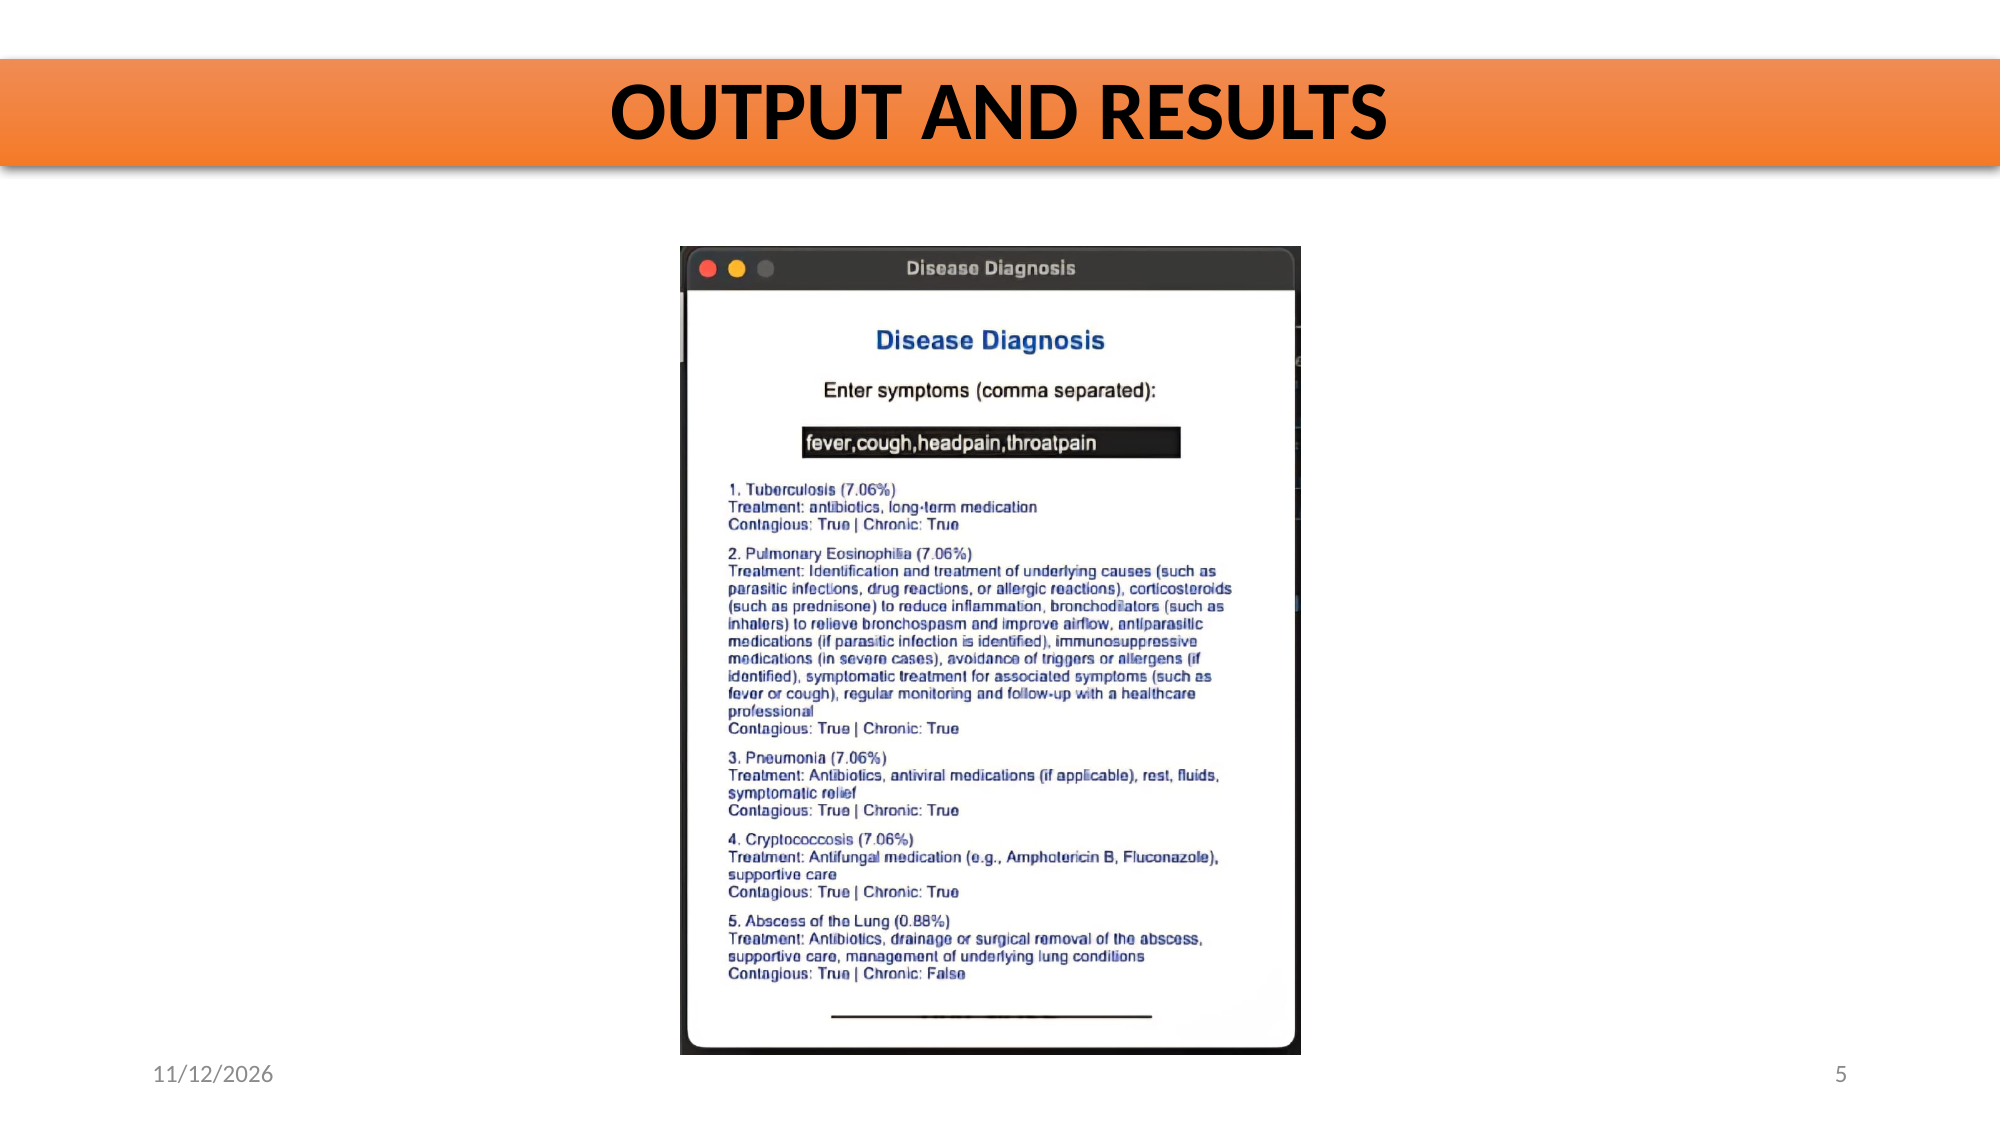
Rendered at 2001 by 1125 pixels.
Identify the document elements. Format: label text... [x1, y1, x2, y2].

title OUTPUT AND RESULTS [0, 59, 2000, 166]
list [680, 246, 1301, 1055]
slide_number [137, 1042, 588, 1103]
slide_number 5 [1412, 1042, 1863, 1103]
